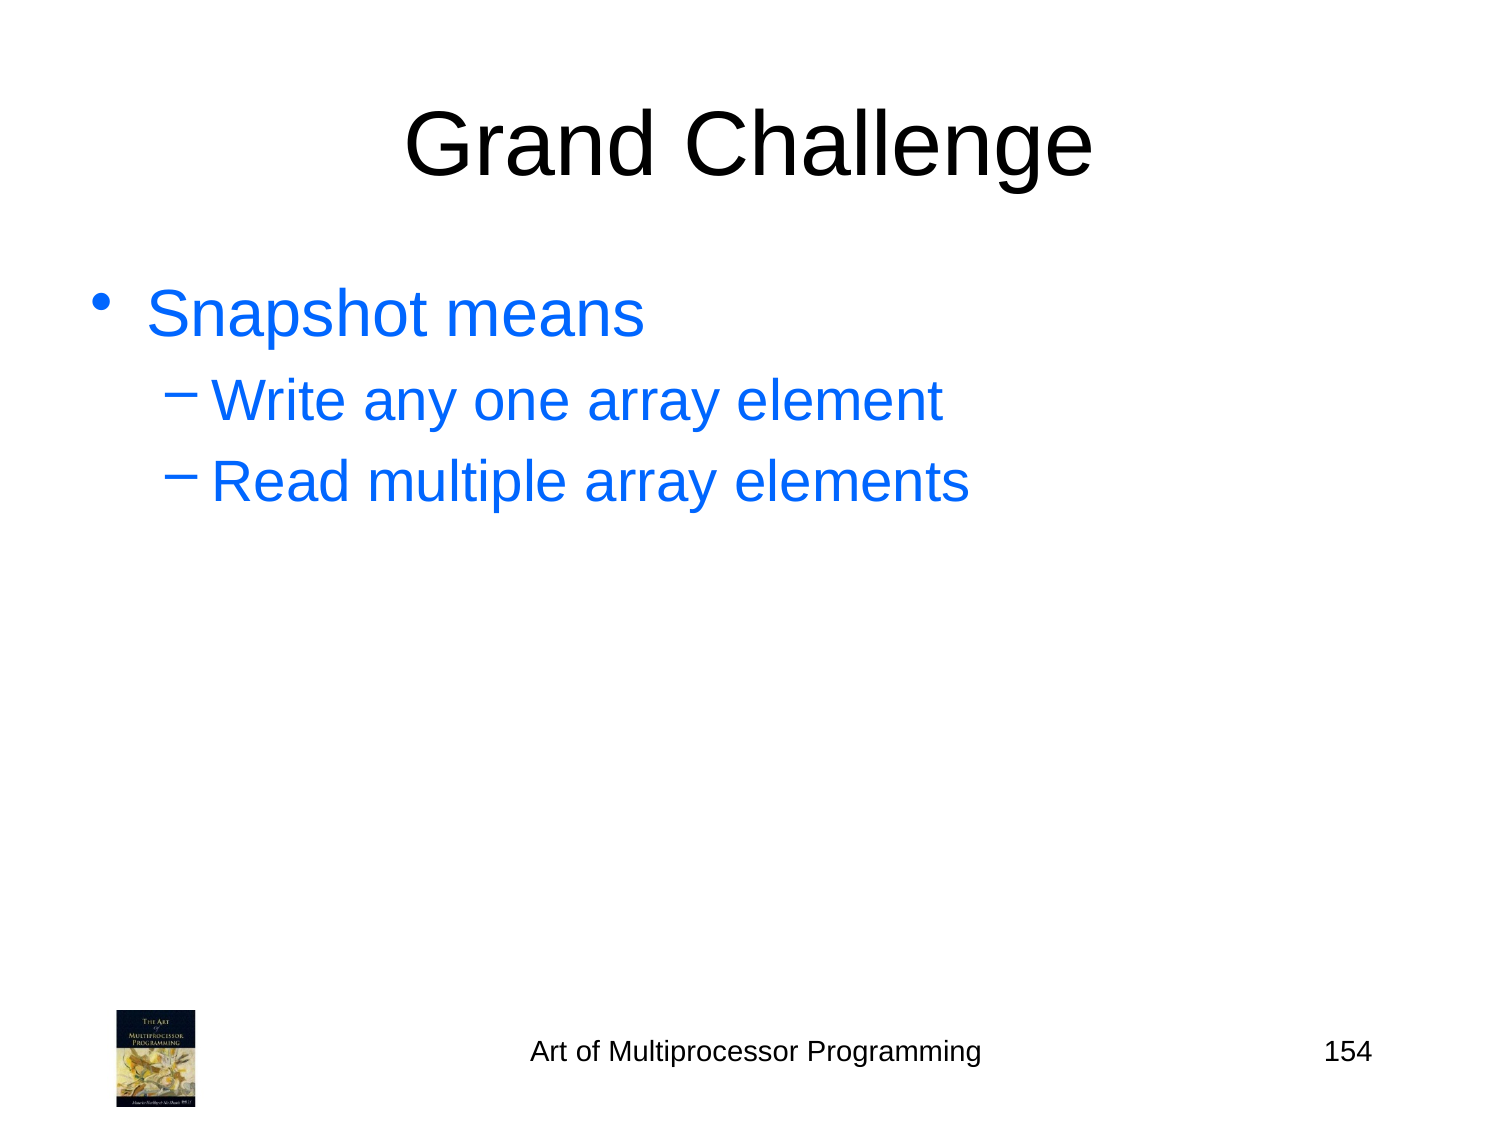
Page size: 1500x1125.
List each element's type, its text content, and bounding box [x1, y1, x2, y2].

picture [107, 1010, 204, 1107]
footer Art of Multiprocessor Programming [499, 1024, 1013, 1103]
text_box 154 [1074, 1024, 1388, 1100]
title Grand Challenge [74, 44, 1426, 233]
list Snapshot means Write any one array element Read multiple array elements [74, 262, 1426, 1006]
